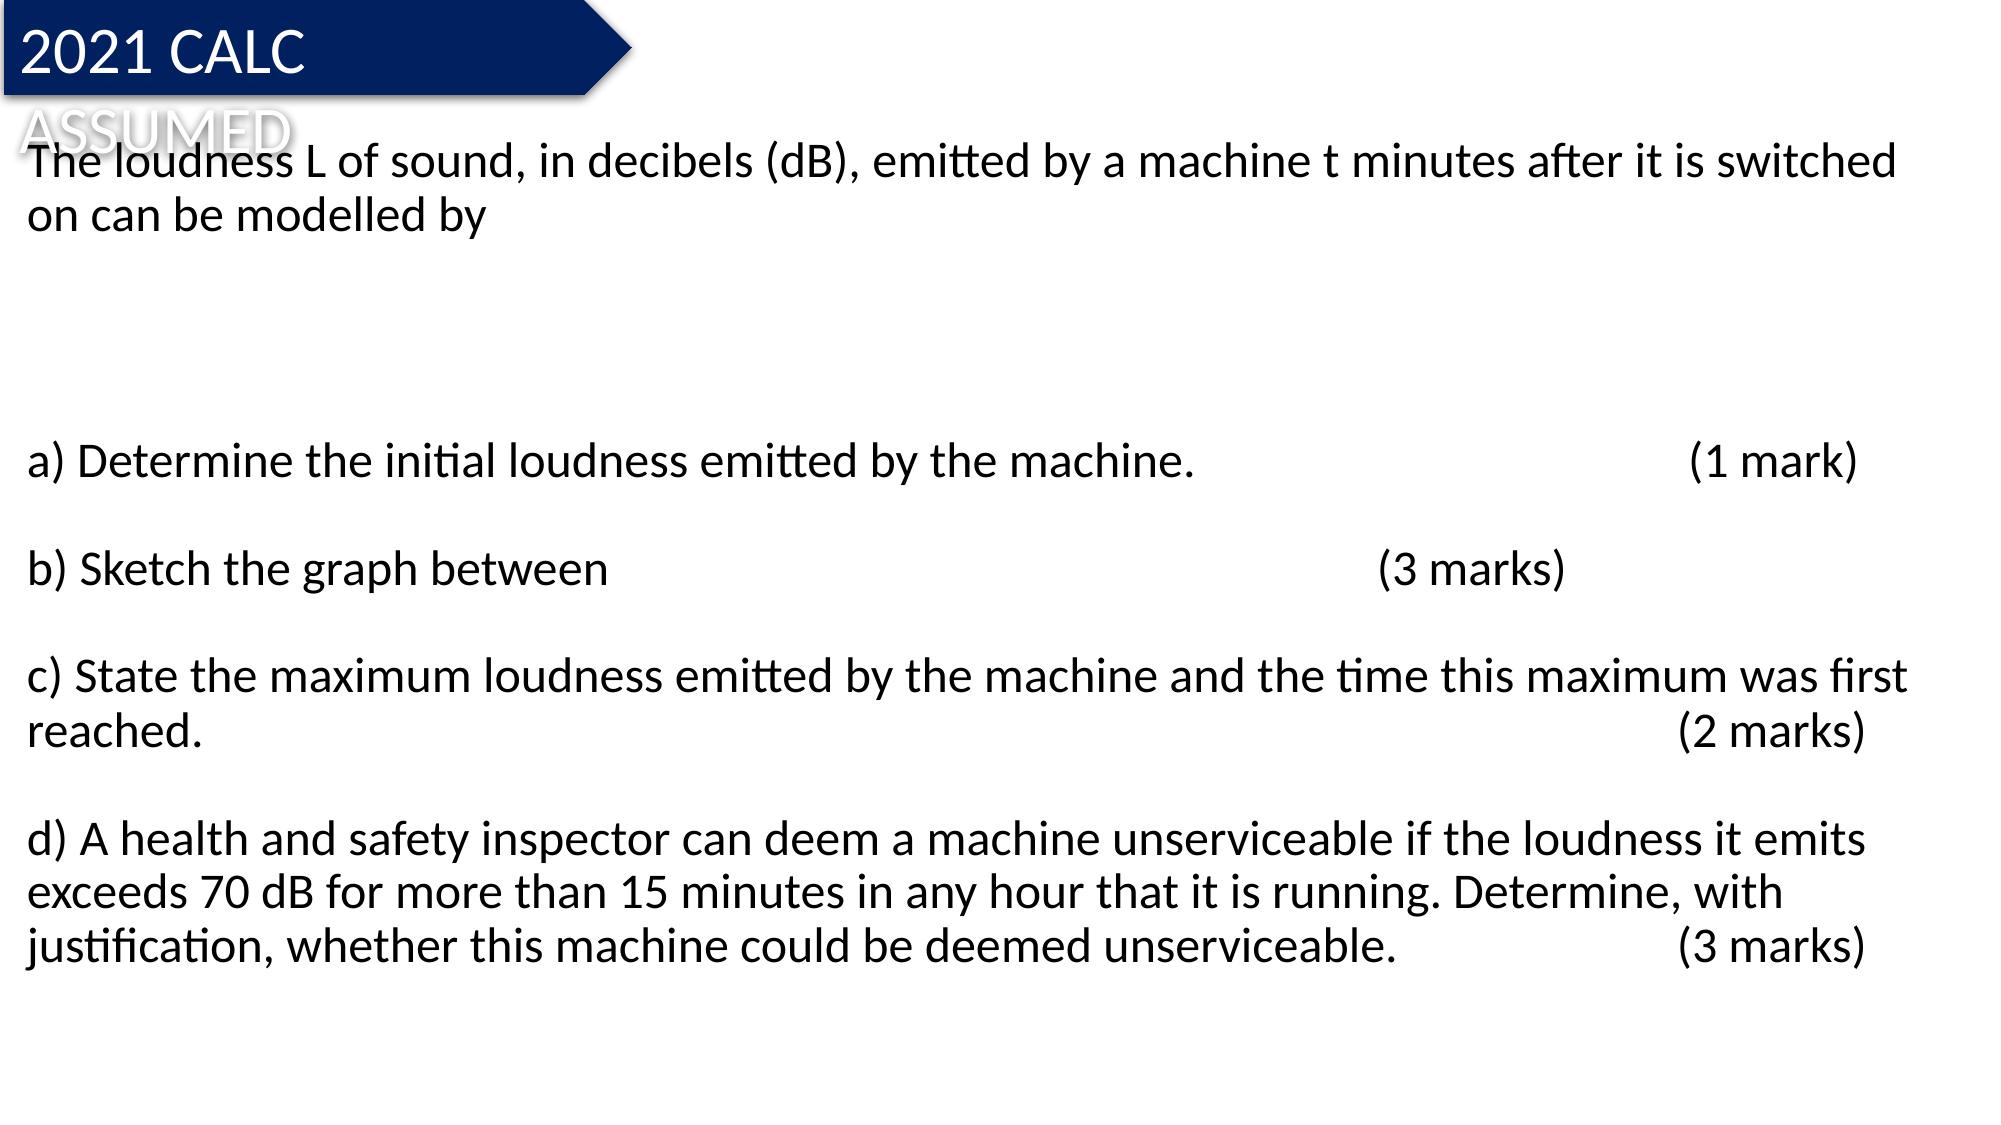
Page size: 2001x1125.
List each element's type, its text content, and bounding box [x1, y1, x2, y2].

text_box 2021 CALC ASSUMED [4, 0, 632, 95]
